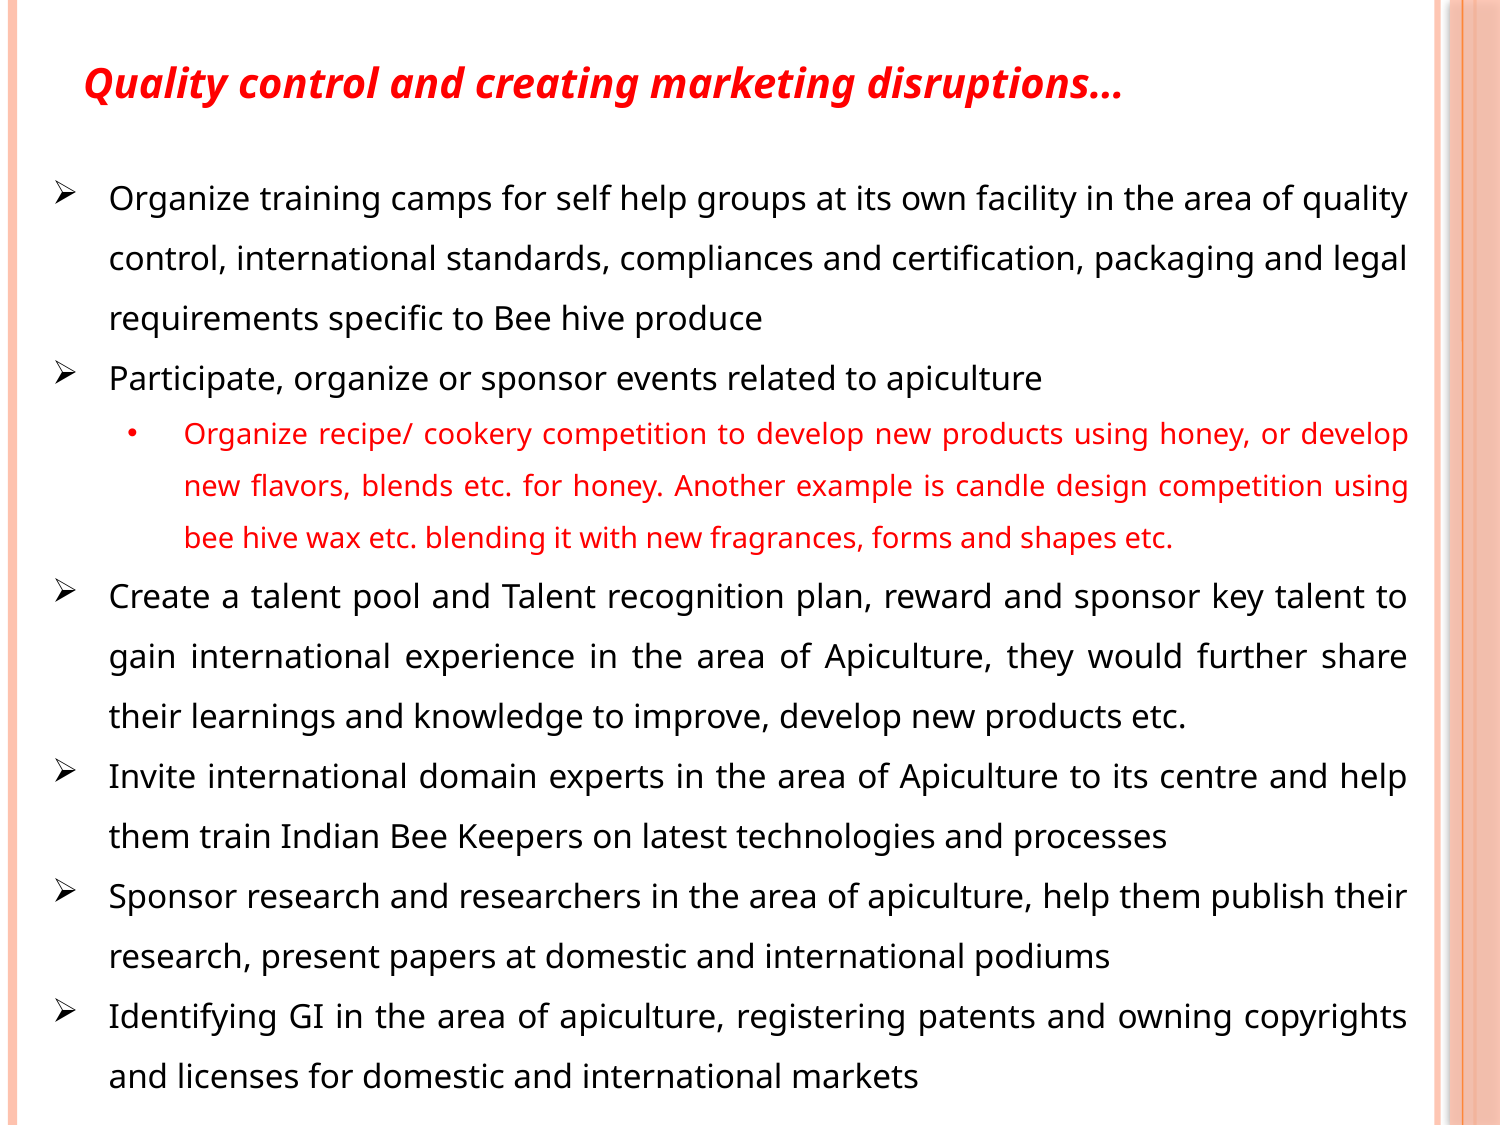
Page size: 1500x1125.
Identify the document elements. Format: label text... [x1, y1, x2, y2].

text_box Organize training camps for self help groups at its own facility in the area of quality control, international standards, compliances and certification, packaging and legal requirements specific to Bee hive produce Participate, organize or sponsor events related to apiculture Organize recipe/ cookery competition to develop new products using honey, or develop new flavors, blends etc. for honey. Another example is candle design competition using bee hive wax etc. blending it with new fragrances, forms and shapes etc. Create a talent pool and Talent recognition plan, reward and sponsor key talent to gain international experience in the area of Apiculture, they would further share their learnings and knowledge to improve, develop new products etc. Invite international domain experts in the area of Apiculture to its centre and help them train Indian Bee Keepers on latest technologies and processes Sponsor research and researchers in the area of apiculture, help them publish their research, present papers at domestic and international podiums Identifying GI in the area of apiculture, registering patents and owning copyrights and licenses for domestic and international markets [37, 149, 1425, 1103]
text_box Quality control and creating marketing disruptions… [68, 48, 1425, 114]
